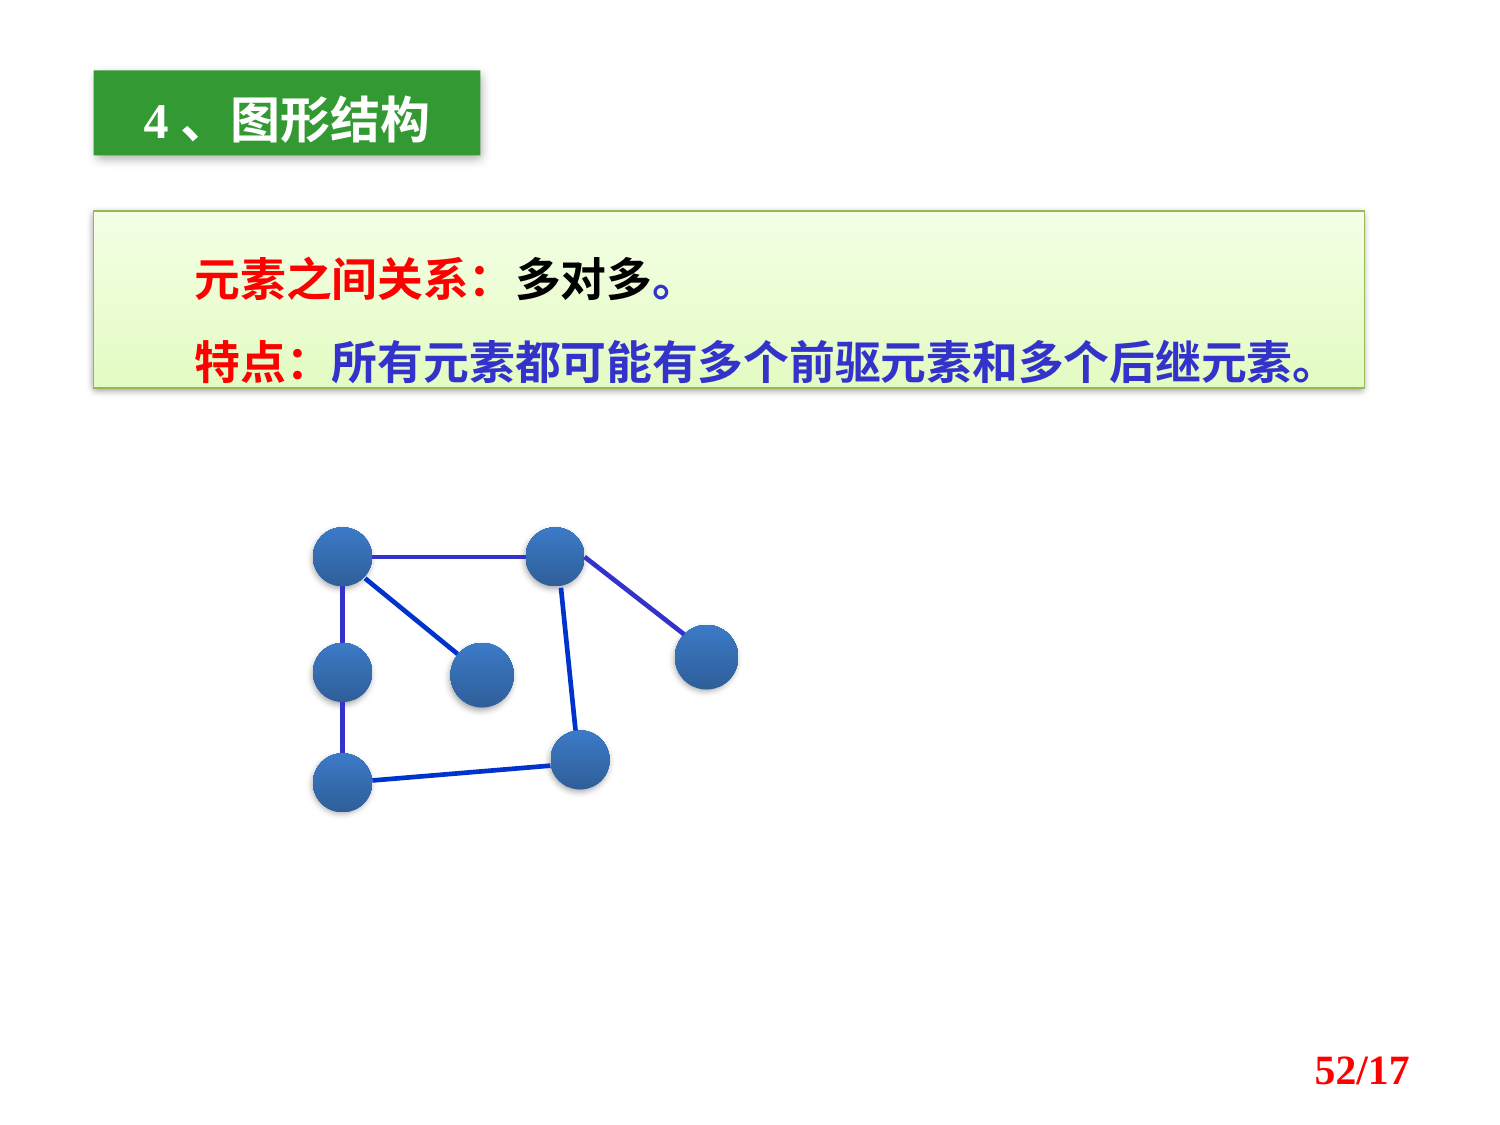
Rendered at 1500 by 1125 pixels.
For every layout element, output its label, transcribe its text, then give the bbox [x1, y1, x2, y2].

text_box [312, 527, 739, 813]
slide_number 52/17 [1074, 1042, 1425, 1103]
text_box 4、图形结构 [93, 70, 481, 156]
text_box 元素之间关系：多对多。 特点：所有元素都可能有多个前驱元素和多个后继元素。 [93, 210, 1365, 389]
